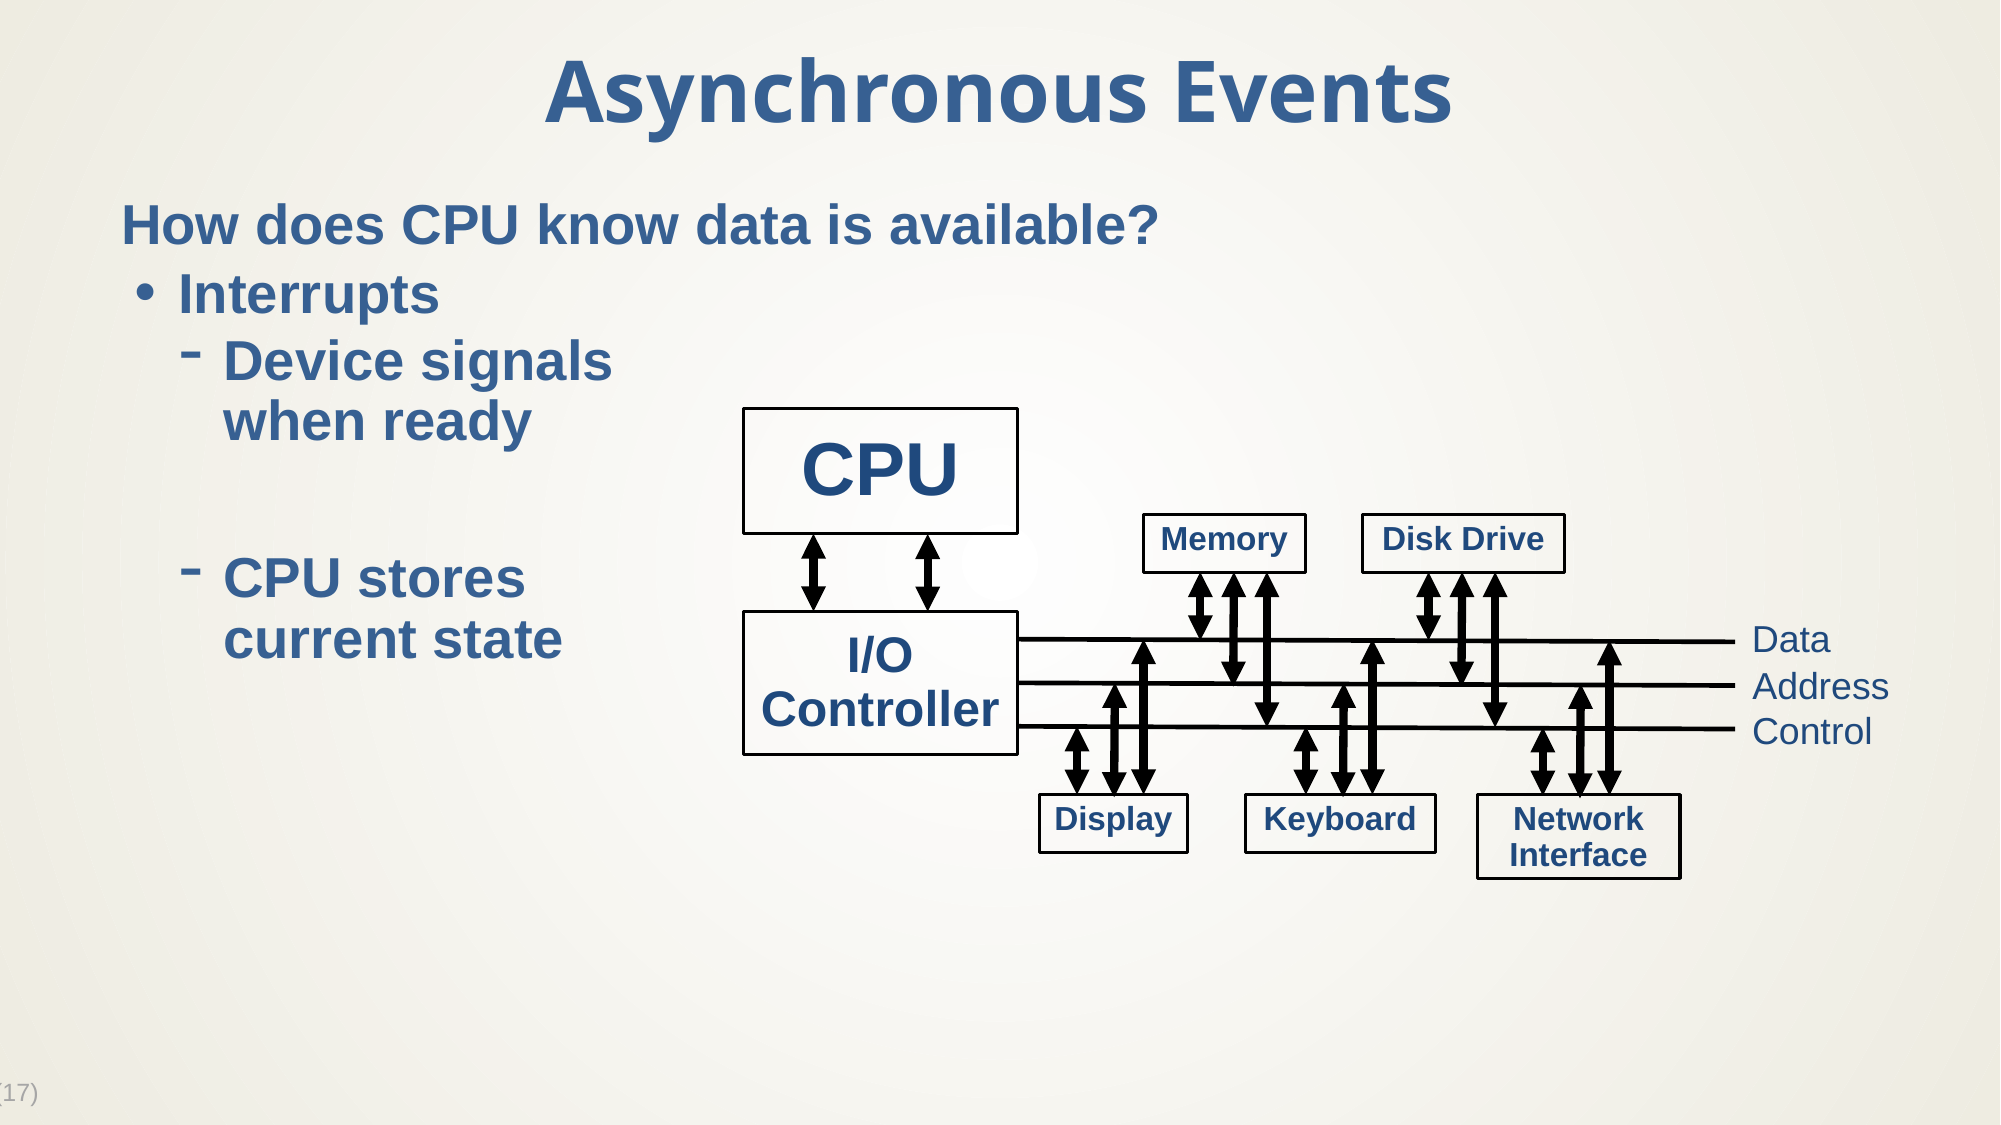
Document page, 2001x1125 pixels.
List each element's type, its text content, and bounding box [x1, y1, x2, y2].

text_box Data [1740, 608, 1846, 654]
text_box Network Interface [1477, 794, 1680, 879]
text_box Address [1740, 654, 1905, 715]
text_box Display [1039, 794, 1188, 853]
text_box Control [1738, 699, 1888, 760]
list How does CPU know data is available? Interrupts Device signals when ready CPU stores current state [75, 187, 1925, 1036]
title Asynchronous Events [0, 24, 2000, 166]
text_box Keyboard [1245, 794, 1436, 853]
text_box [742, 407, 1736, 755]
